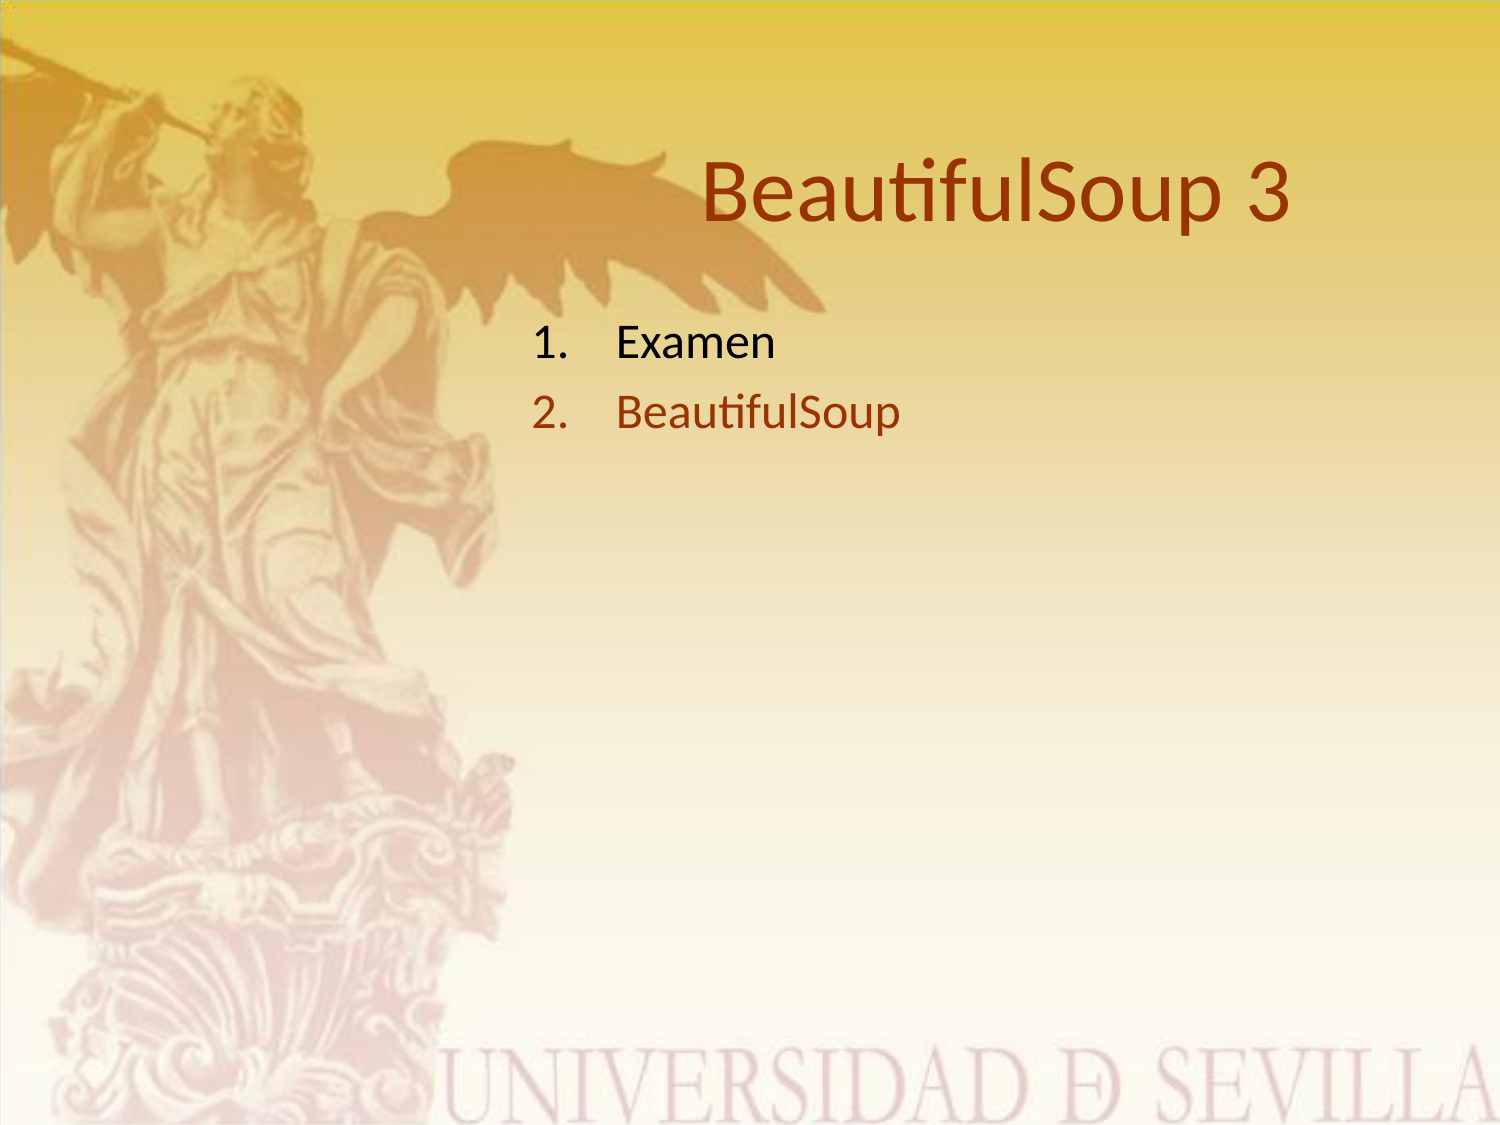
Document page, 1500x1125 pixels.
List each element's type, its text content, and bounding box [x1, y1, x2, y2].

title BeautifulSoup 3 [553, 30, 1440, 302]
subtitle Examen BeautifulSoup [525, 302, 1471, 555]
picture [0, 0, 1500, 1125]
